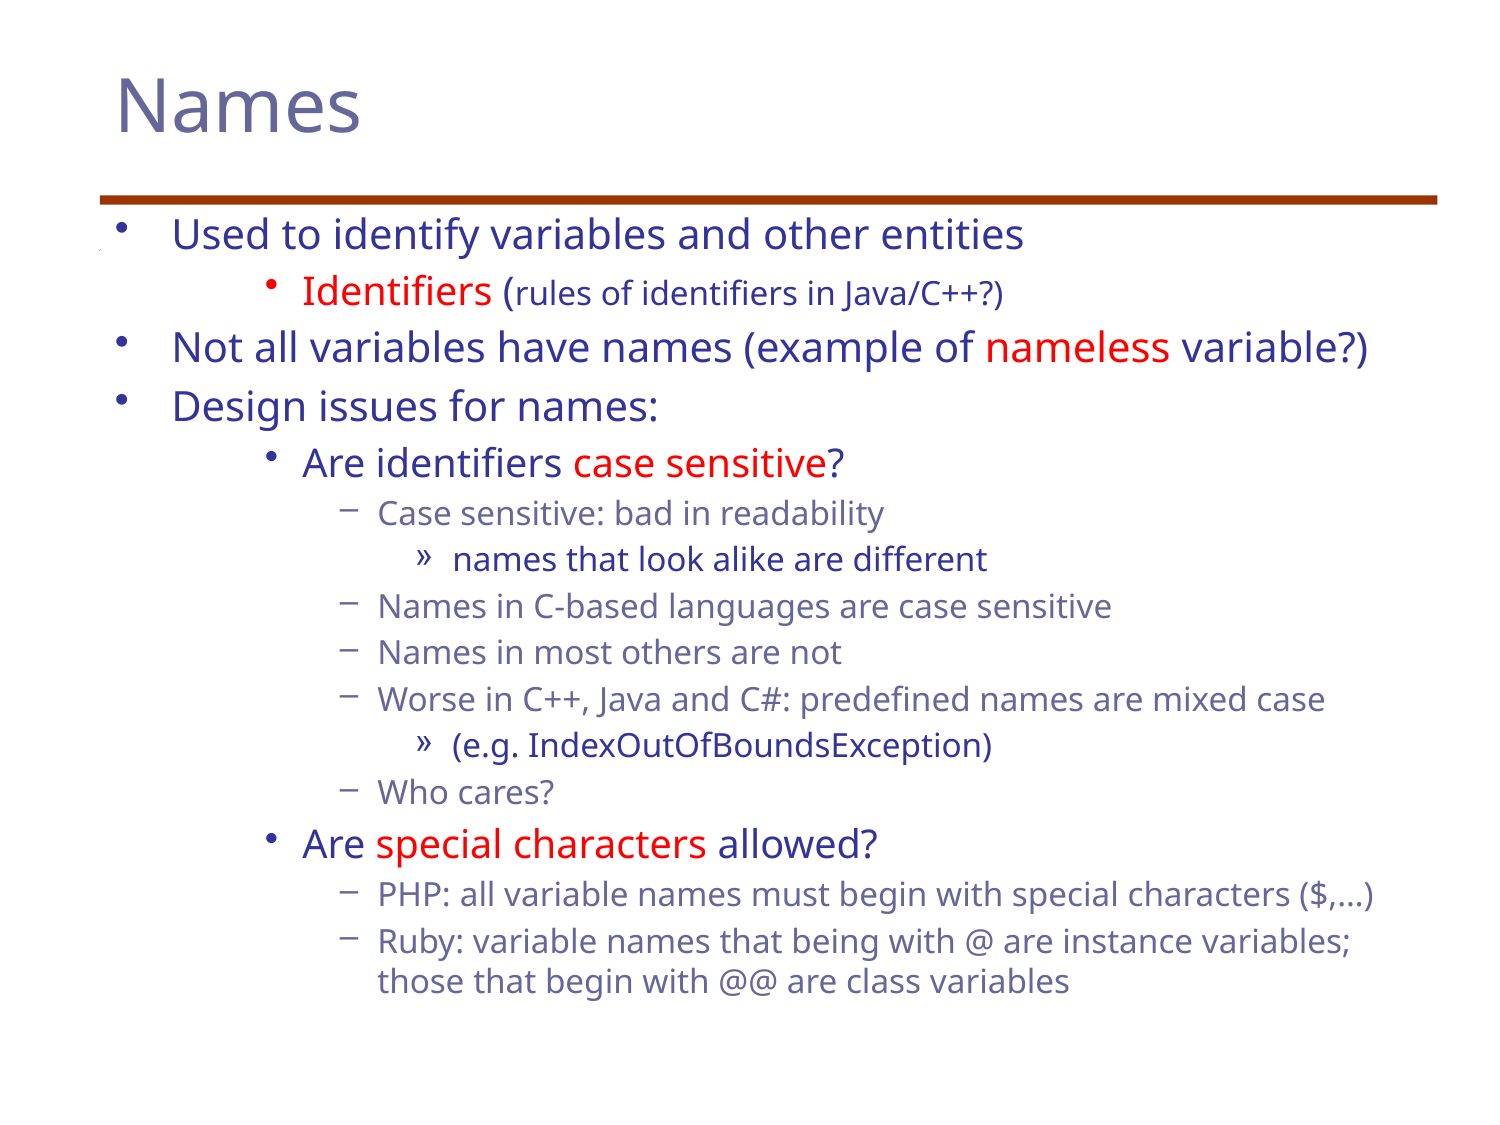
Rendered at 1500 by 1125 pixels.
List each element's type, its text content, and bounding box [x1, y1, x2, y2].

list Used to identify variables and other entities Identifiers (rules of identifiers in Java/C++?) Not all variables have names (example of nameless variable?) Design issues for names: Are identifiers case sensitive? Case sensitive: bad in readability names that look alike are different Names in C-based languages are case sensitive Names in most others are not Worse in C++, Java and C#: predefined names are mixed case (e.g. IndexOutOfBoundsException) Who cares? Are special characters allowed? PHP: all variable names must begin with special characters ($,…) Ruby: variable names that being with @ are instance variables; those that begin with @@ are class variables [99, 200, 1438, 1025]
title Names [99, 50, 1438, 200]
